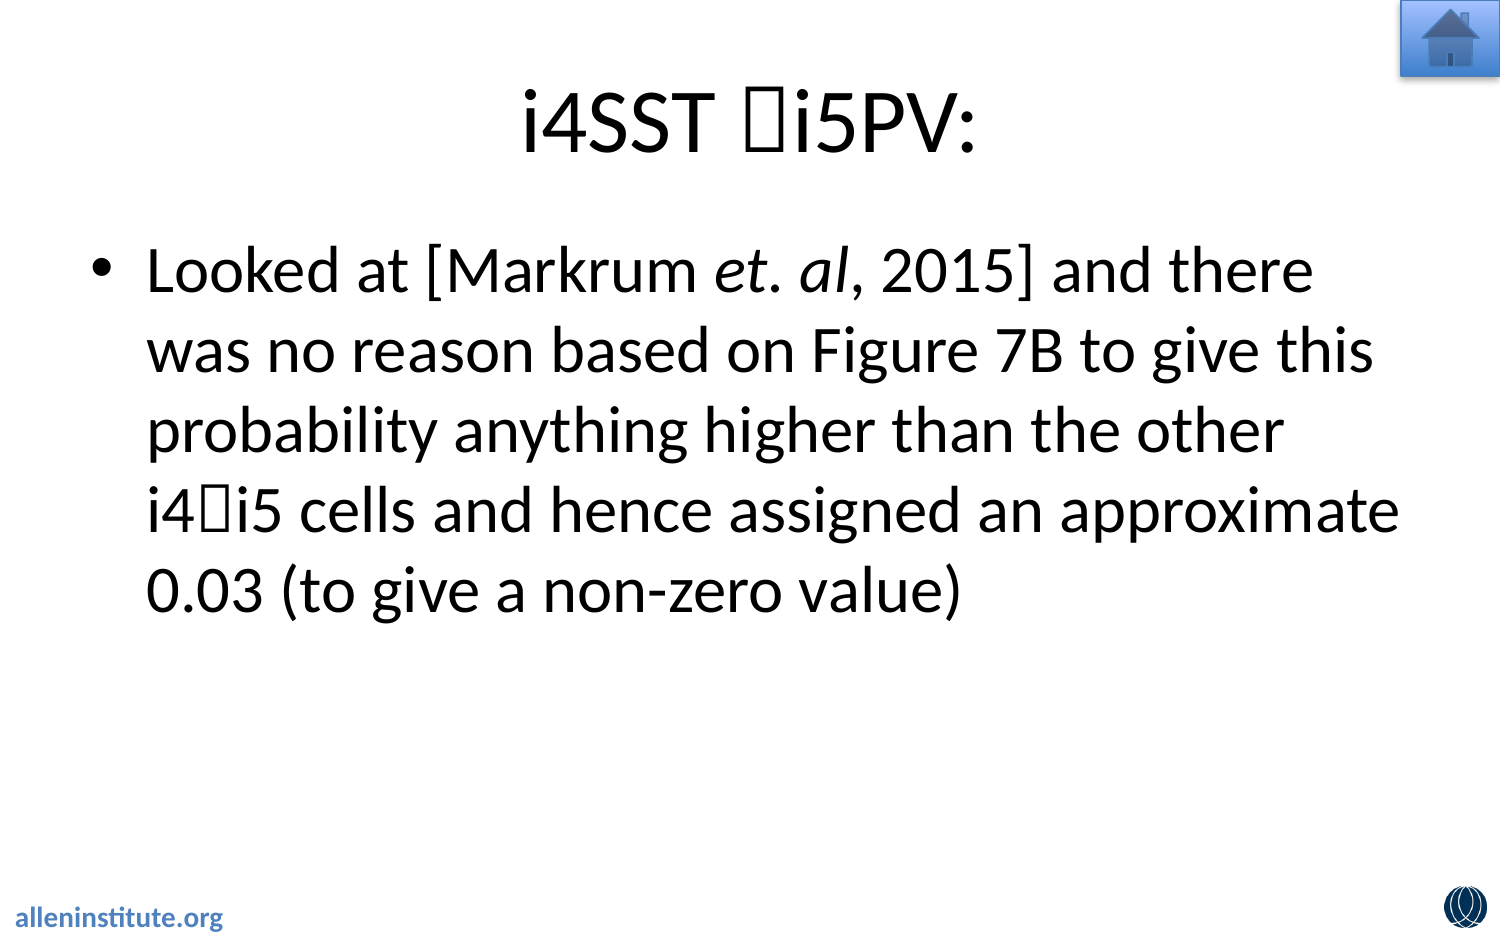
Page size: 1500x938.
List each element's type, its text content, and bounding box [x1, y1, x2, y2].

title i4SST i5PV: [75, 37, 1425, 194]
picture [1444, 886, 1487, 928]
list Looked at [Markrum et. al, 2015] and there was no reason based on Figure 7B to give this probability anything higher than the other i4i5 cells and hence assigned an approximate 0.03 (to give a non-zero value) [75, 218, 1425, 838]
